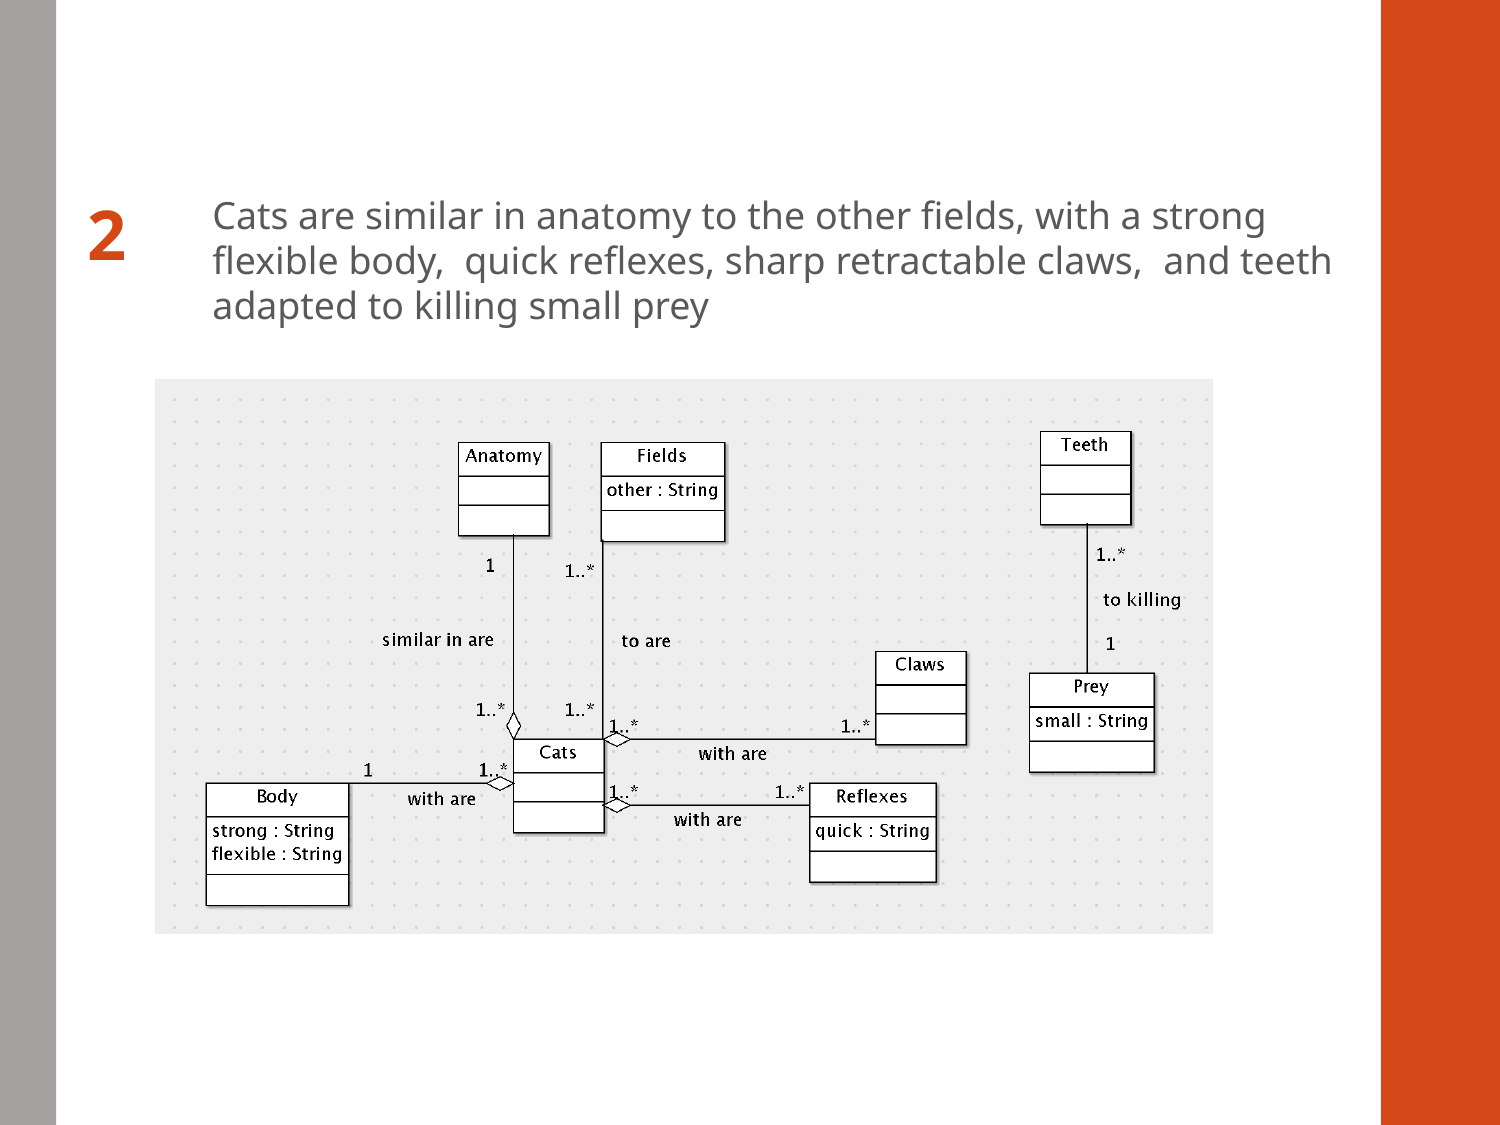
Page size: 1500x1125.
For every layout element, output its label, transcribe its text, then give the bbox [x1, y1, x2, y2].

text_box Cats are similar in anatomy to the other fields, with a strong flexible body, quick reflexes, sharp retractable claws, and teeth adapted to killing small prey [197, 184, 1382, 335]
text_box 2 [72, 184, 165, 282]
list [154, 379, 1213, 935]
